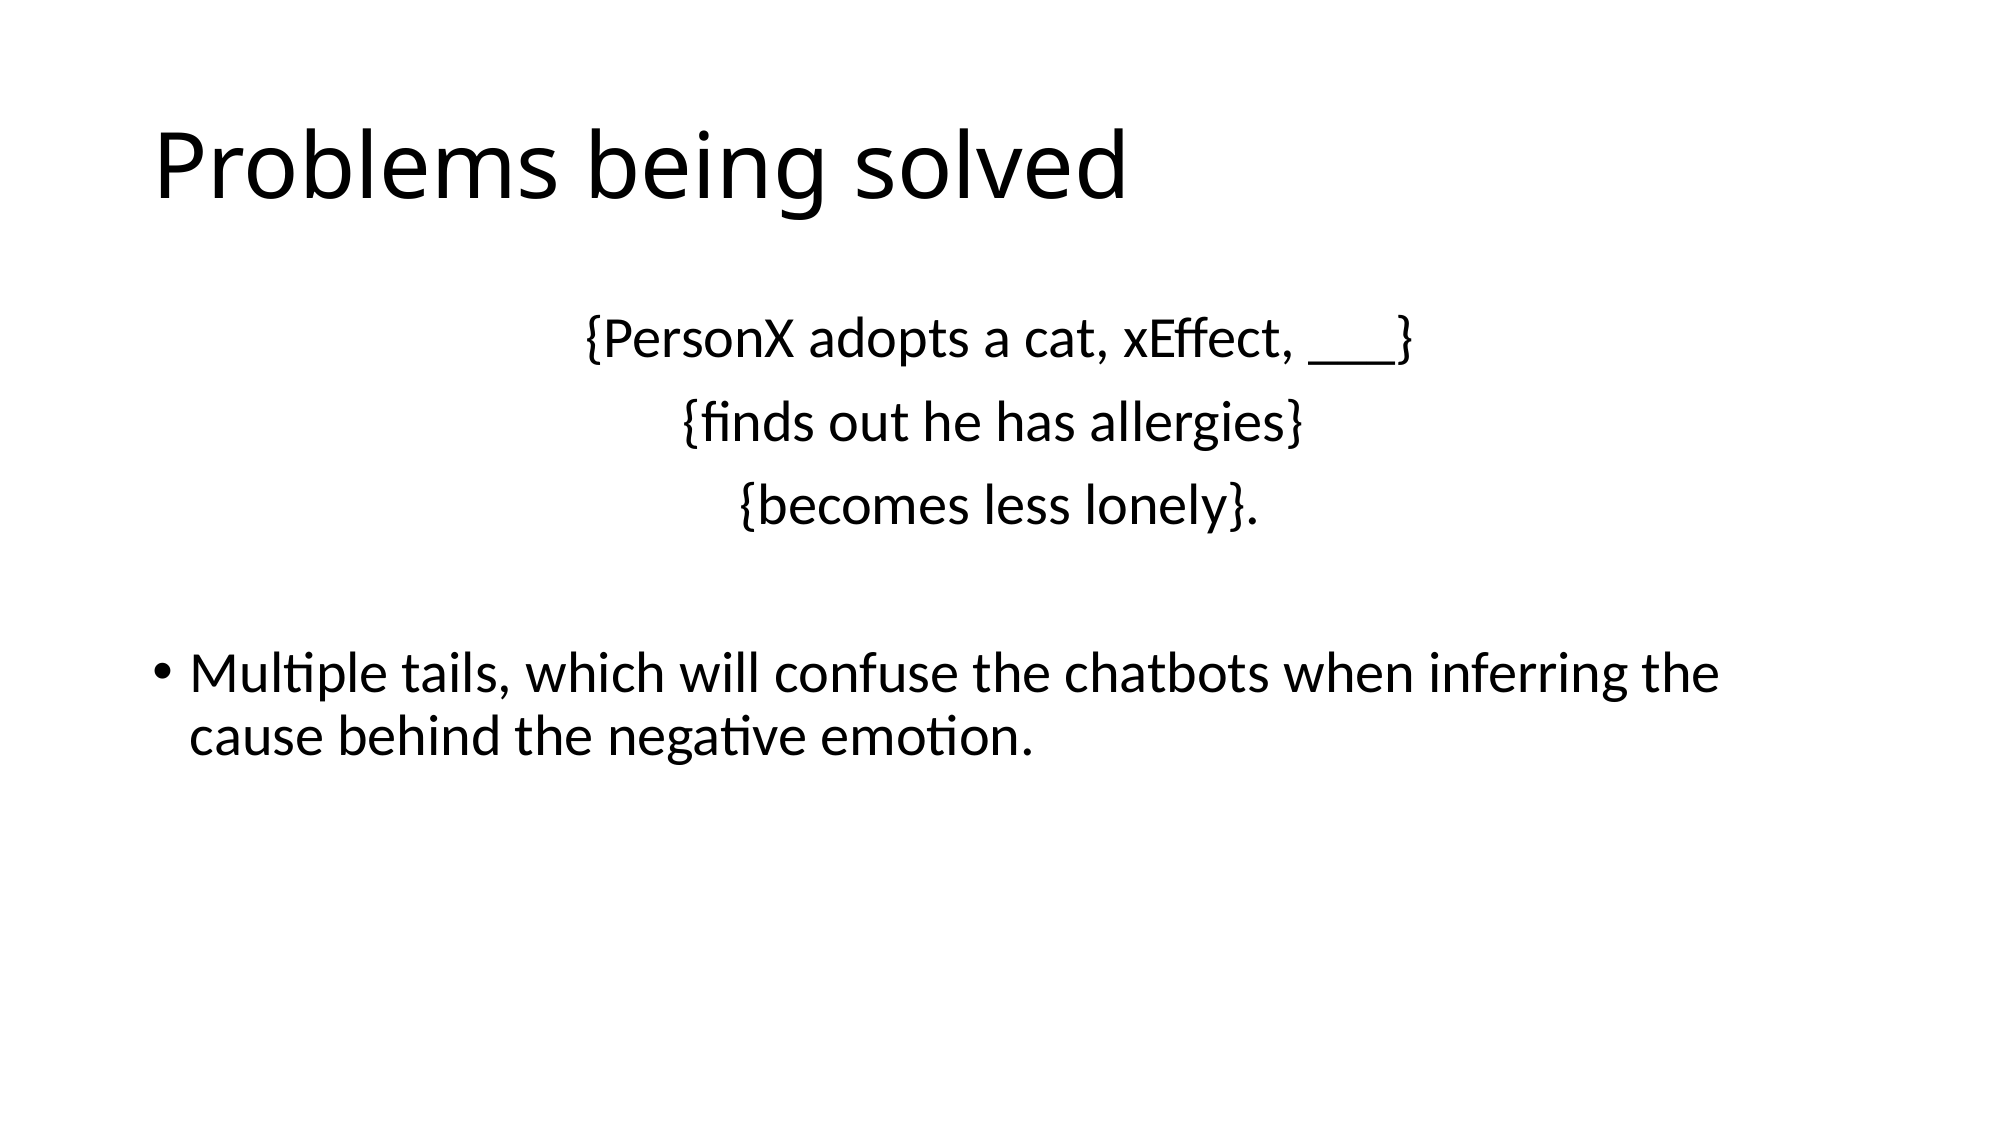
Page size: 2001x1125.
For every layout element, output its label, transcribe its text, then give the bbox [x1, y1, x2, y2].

title Problems being solved [137, 59, 1863, 278]
list {PersonX adopts a cat, xEffect, ___} {finds out he has allergies} {becomes less lonely}. Multiple tails, which will confuse the chatbots when inferring the cause behind the negative emotion. [137, 299, 1863, 1014]
